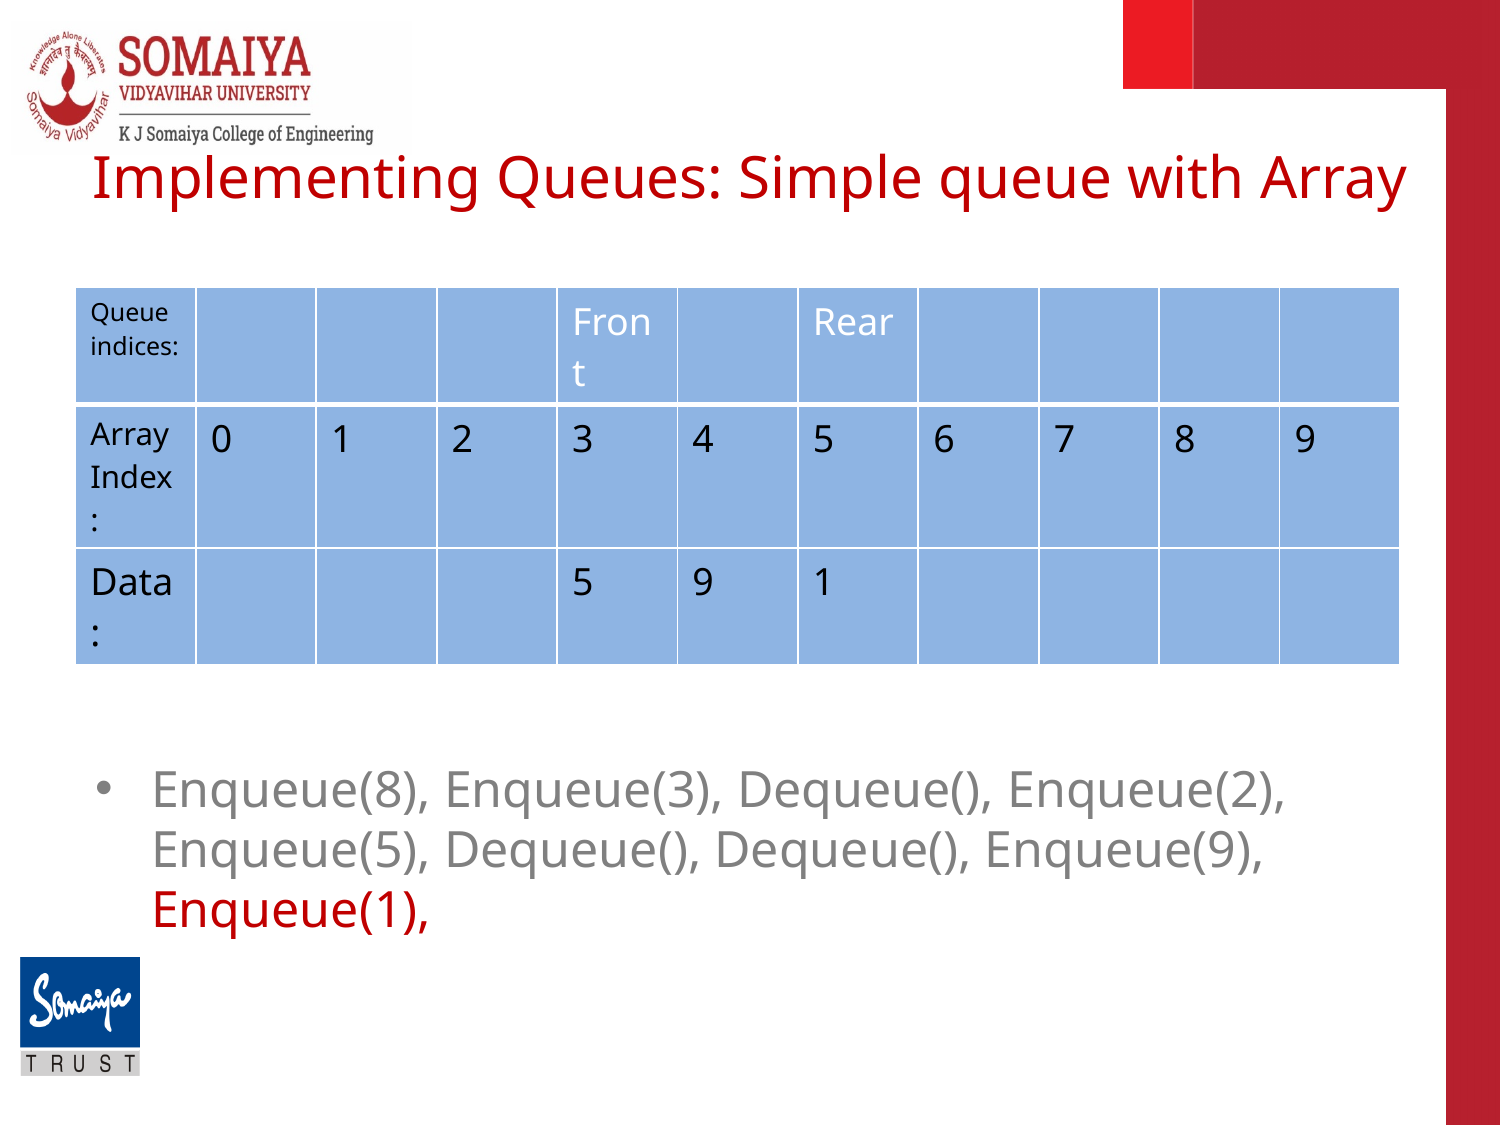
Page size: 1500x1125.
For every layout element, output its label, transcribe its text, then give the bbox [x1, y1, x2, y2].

picture [11, 21, 412, 156]
table_cell 0 [197, 407, 315, 547]
table_cell [317, 549, 436, 664]
table_cell 1 [799, 549, 917, 664]
picture [20, 956, 140, 1076]
table_header [1160, 288, 1279, 402]
table_header [197, 288, 315, 402]
title Implementing Queues: Simple queue with Array [75, 137, 1425, 213]
table_cell 2 [438, 407, 556, 547]
table_header [438, 288, 556, 402]
table_cell 8 [1160, 407, 1279, 547]
table_cell [197, 549, 315, 664]
table_cell [919, 549, 1038, 664]
table_cell 1 [317, 407, 436, 547]
table_header Front [558, 288, 677, 402]
table_header [1280, 288, 1399, 402]
table_cell 5 [558, 549, 677, 664]
table_cell 7 [1040, 407, 1158, 547]
table_cell 9 [678, 549, 797, 664]
table_cell Array Index: [76, 407, 195, 547]
table_header [919, 288, 1038, 402]
table_header [678, 288, 797, 402]
table_cell 9 [1280, 407, 1399, 547]
table_header [1040, 288, 1158, 402]
table_cell 3 [558, 407, 677, 547]
table_header Rear [799, 288, 917, 402]
table_cell Data: [76, 549, 195, 664]
table_cell 6 [919, 407, 1038, 547]
table_cell [438, 549, 556, 664]
table_cell [1040, 549, 1158, 664]
picture [1123, 0, 1500, 1125]
list Enqueue(8), Enqueue(3), Dequeue(), Enqueue(2), Enqueue(5), Dequeue(), Dequeue(), Enqueue(9), Enqueue(1), [80, 750, 1388, 1125]
table_cell 5 [799, 407, 917, 547]
table_header Queue indices: [76, 288, 195, 402]
table_cell [1160, 549, 1279, 664]
table_header [317, 288, 436, 402]
table_cell 4 [678, 407, 797, 547]
table_cell [1280, 549, 1399, 664]
